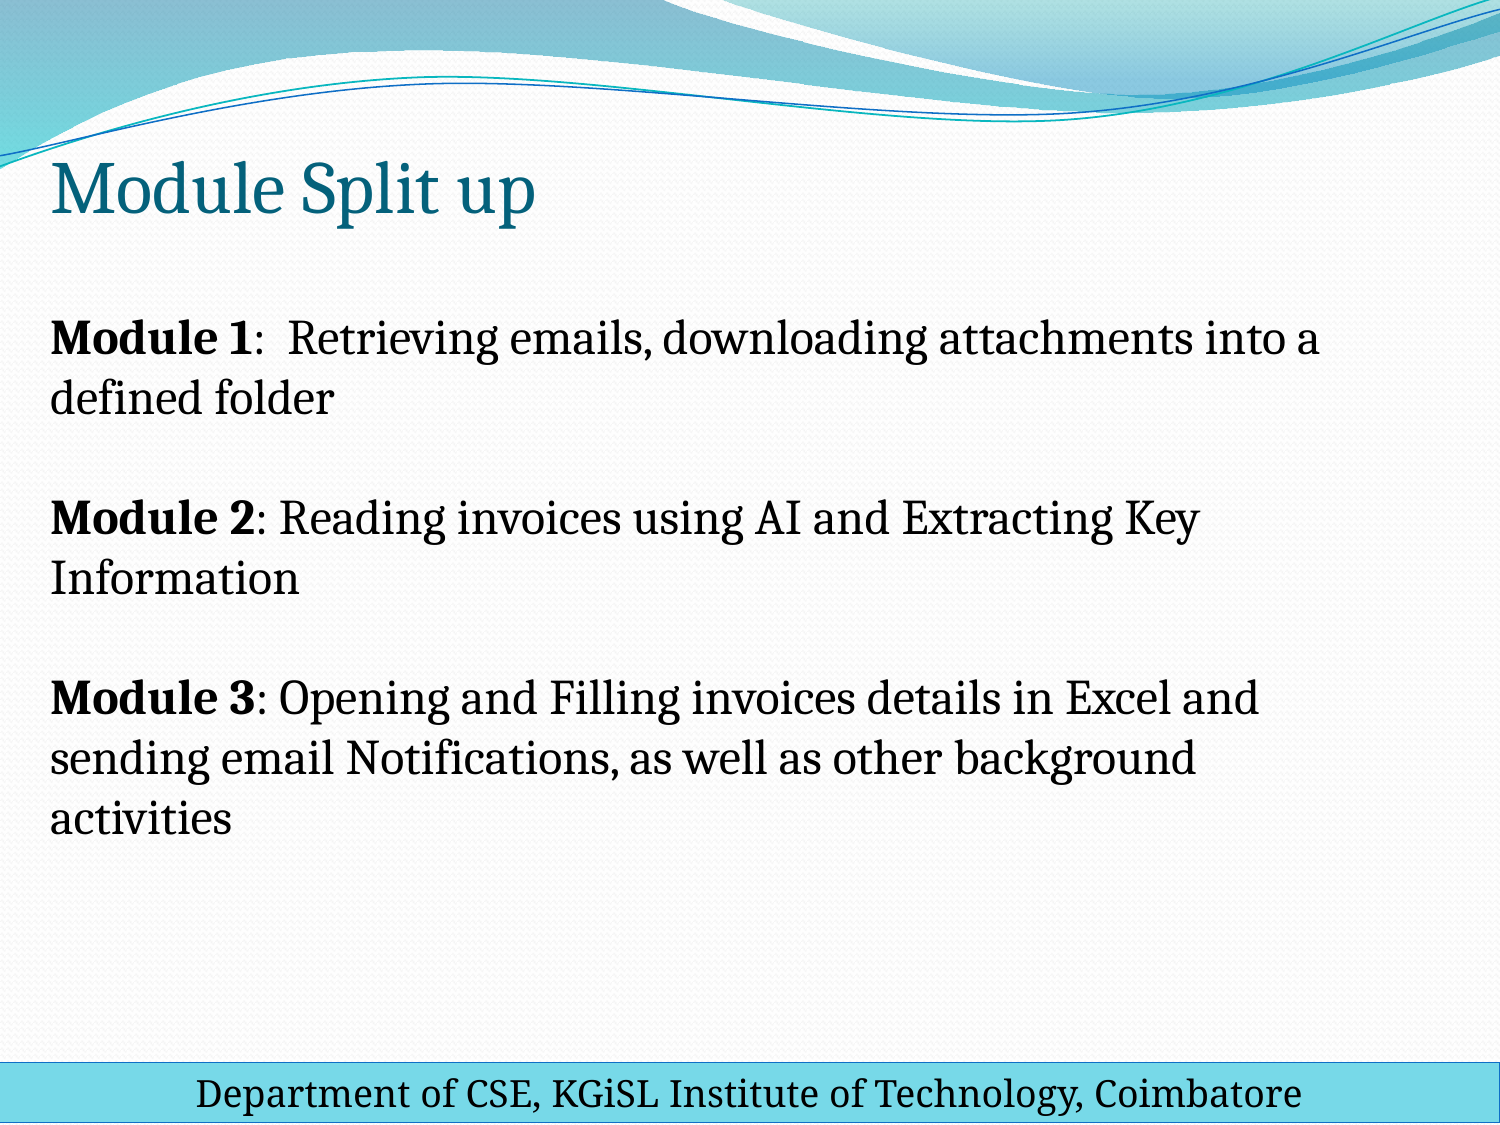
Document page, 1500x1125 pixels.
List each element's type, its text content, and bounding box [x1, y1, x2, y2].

title Module Split up Module 1: Retrieving emails, downloading attachments into a defined folder Module 2: Reading invoices using AI and Extracting Key Information Module 3: Opening and Filling invoices details in Excel and sending email Notifications, as well as other background activities [50, 299, 1388, 950]
text_box Department of CSE, KGiSL Institute of Technology, Coimbatore [0, 1062, 1500, 1123]
